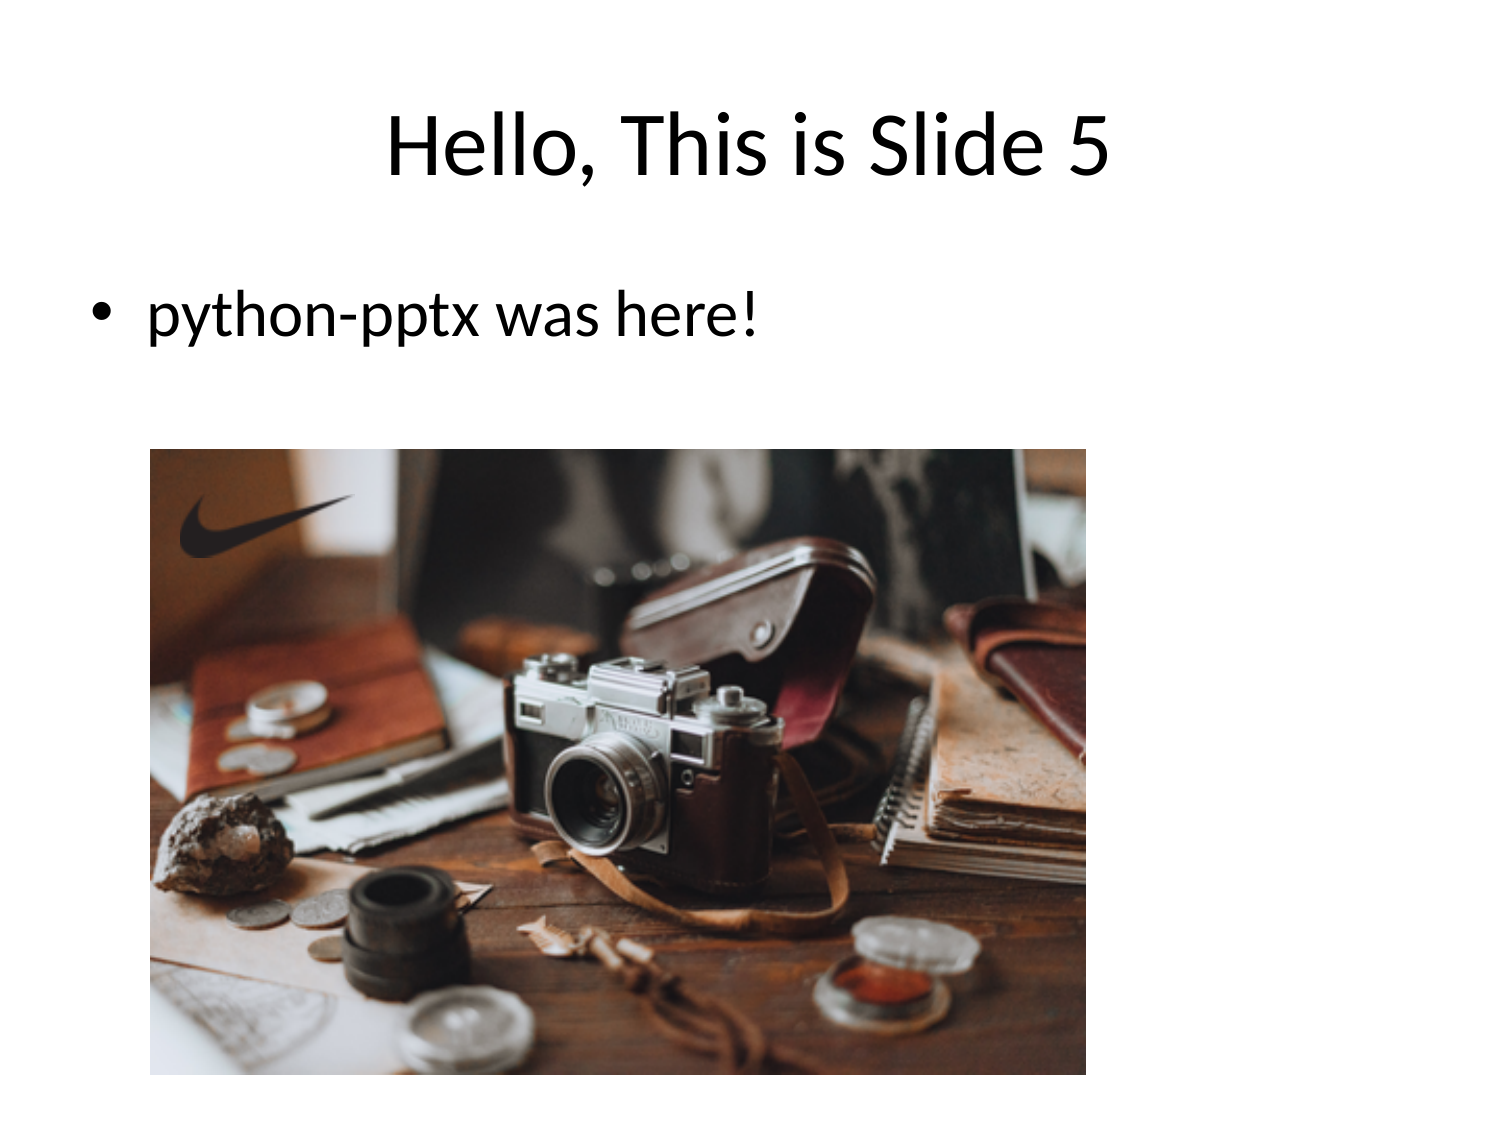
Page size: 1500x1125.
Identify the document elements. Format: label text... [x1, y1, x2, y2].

title Hello, This is Slide 5 [75, 45, 1425, 233]
picture [149, 449, 1086, 1076]
list python-pptx was here! [75, 262, 1425, 1005]
